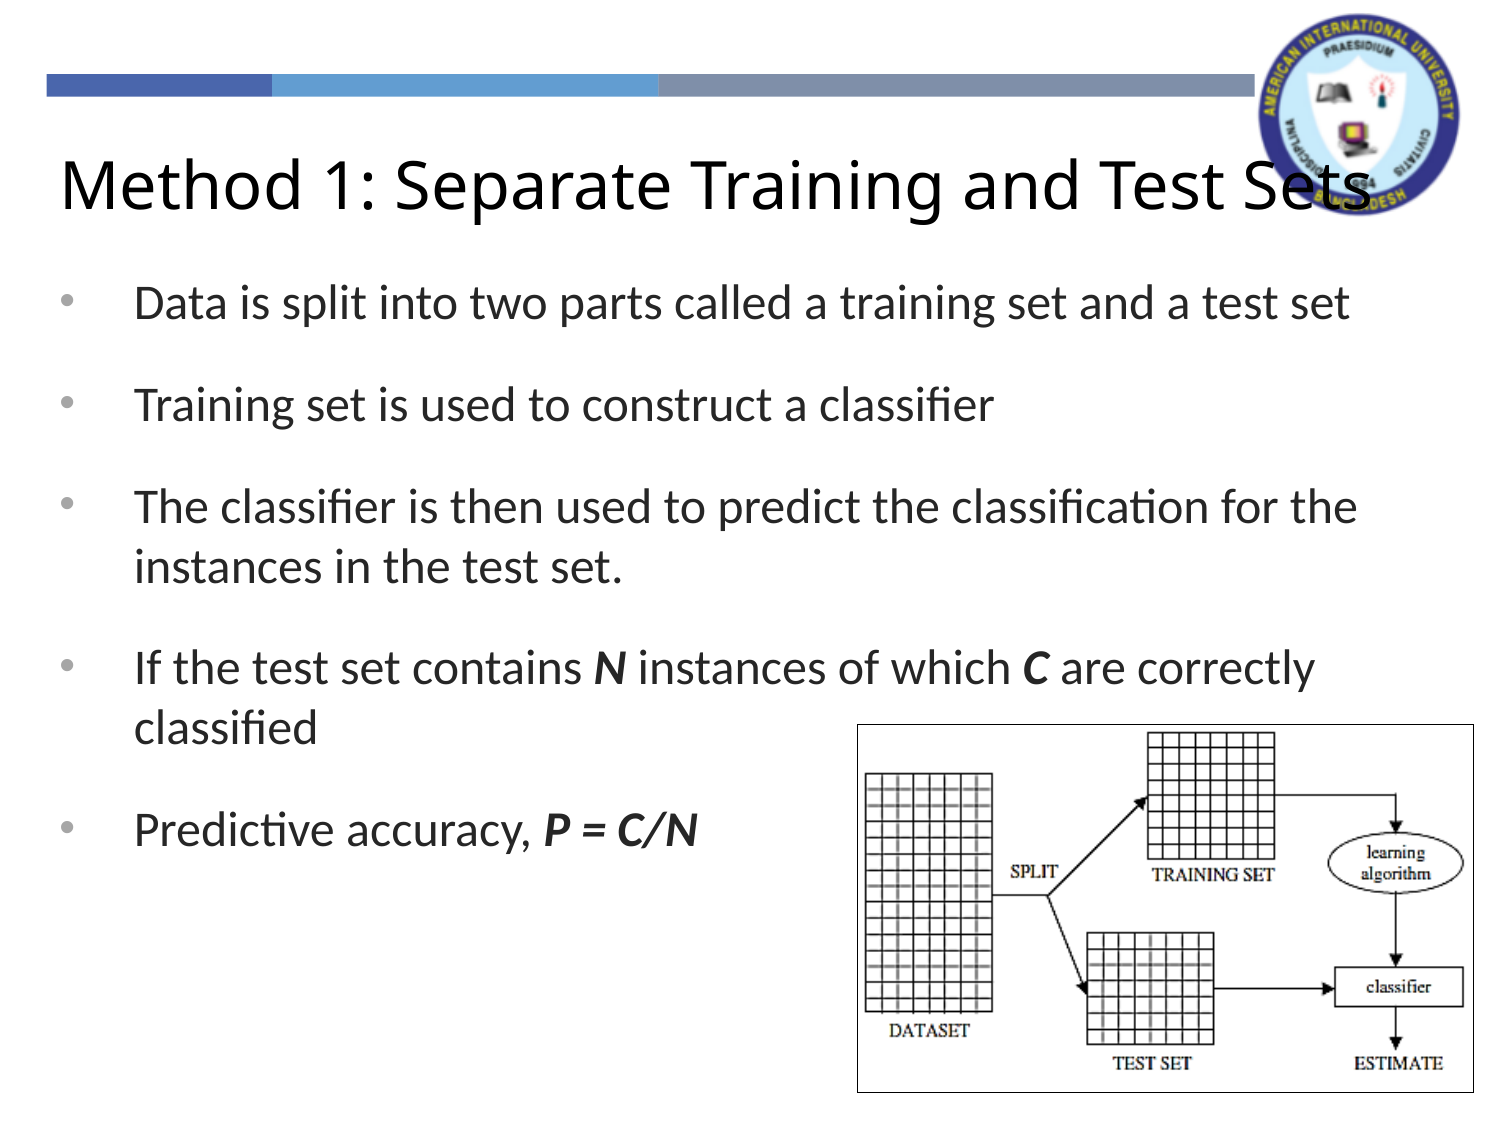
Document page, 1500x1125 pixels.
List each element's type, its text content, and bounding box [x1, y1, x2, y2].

list Data is split into two parts called a training set and a test set Training set is used to construct a classifier The classifier is then used to predict the classification for the instances in the test set. If the test set contains N instances of which C are correctly classified Predictive accuracy, P = C/N [44, 262, 1427, 1022]
text_box Method 1: Separate Training and Test Sets [44, 103, 1407, 263]
picture [1254, 9, 1465, 221]
picture [857, 723, 1475, 1094]
